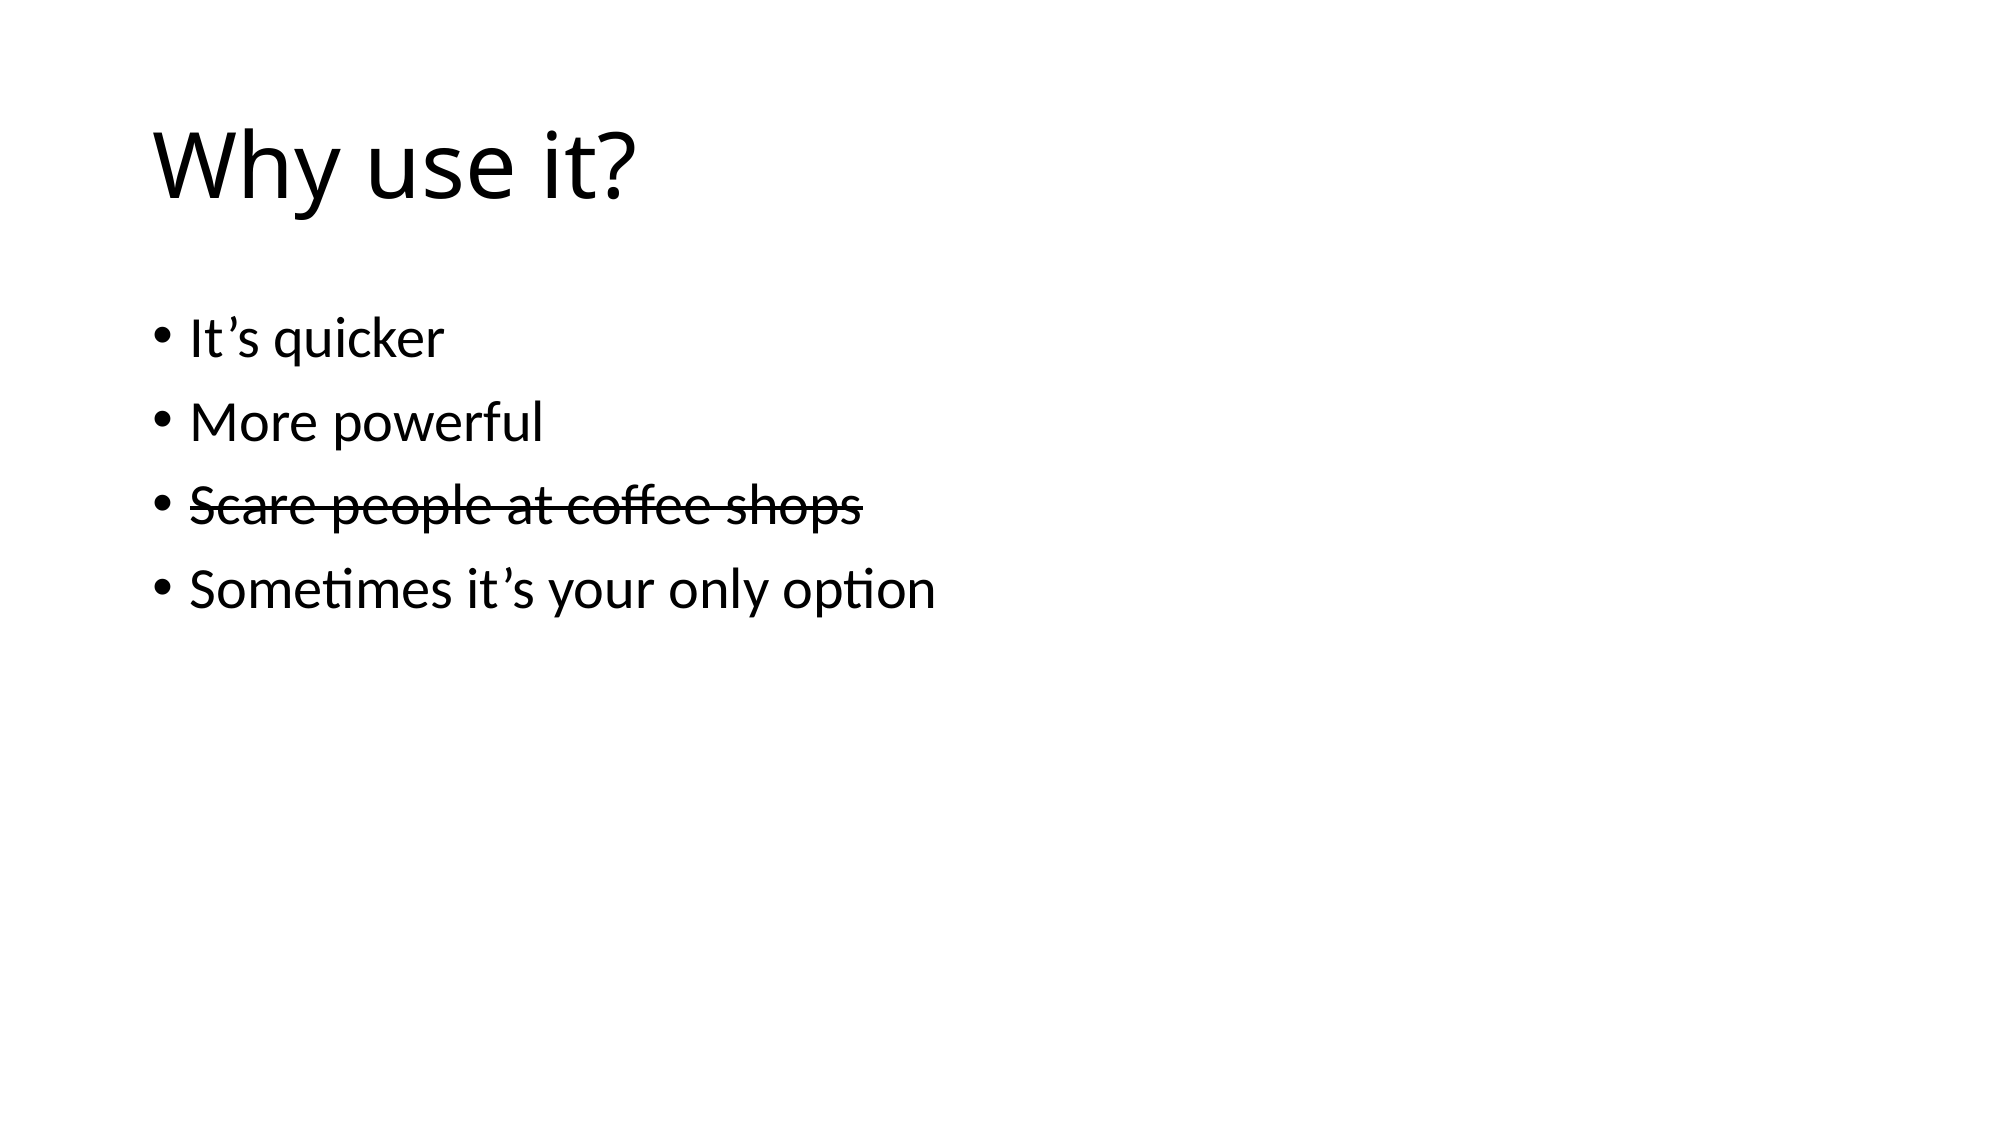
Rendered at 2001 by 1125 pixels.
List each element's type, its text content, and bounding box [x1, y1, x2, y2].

title Why use it? [137, 59, 1863, 278]
list It’s quicker More powerful Scare people at coffee shops Sometimes it’s your only option [137, 299, 1863, 1014]
